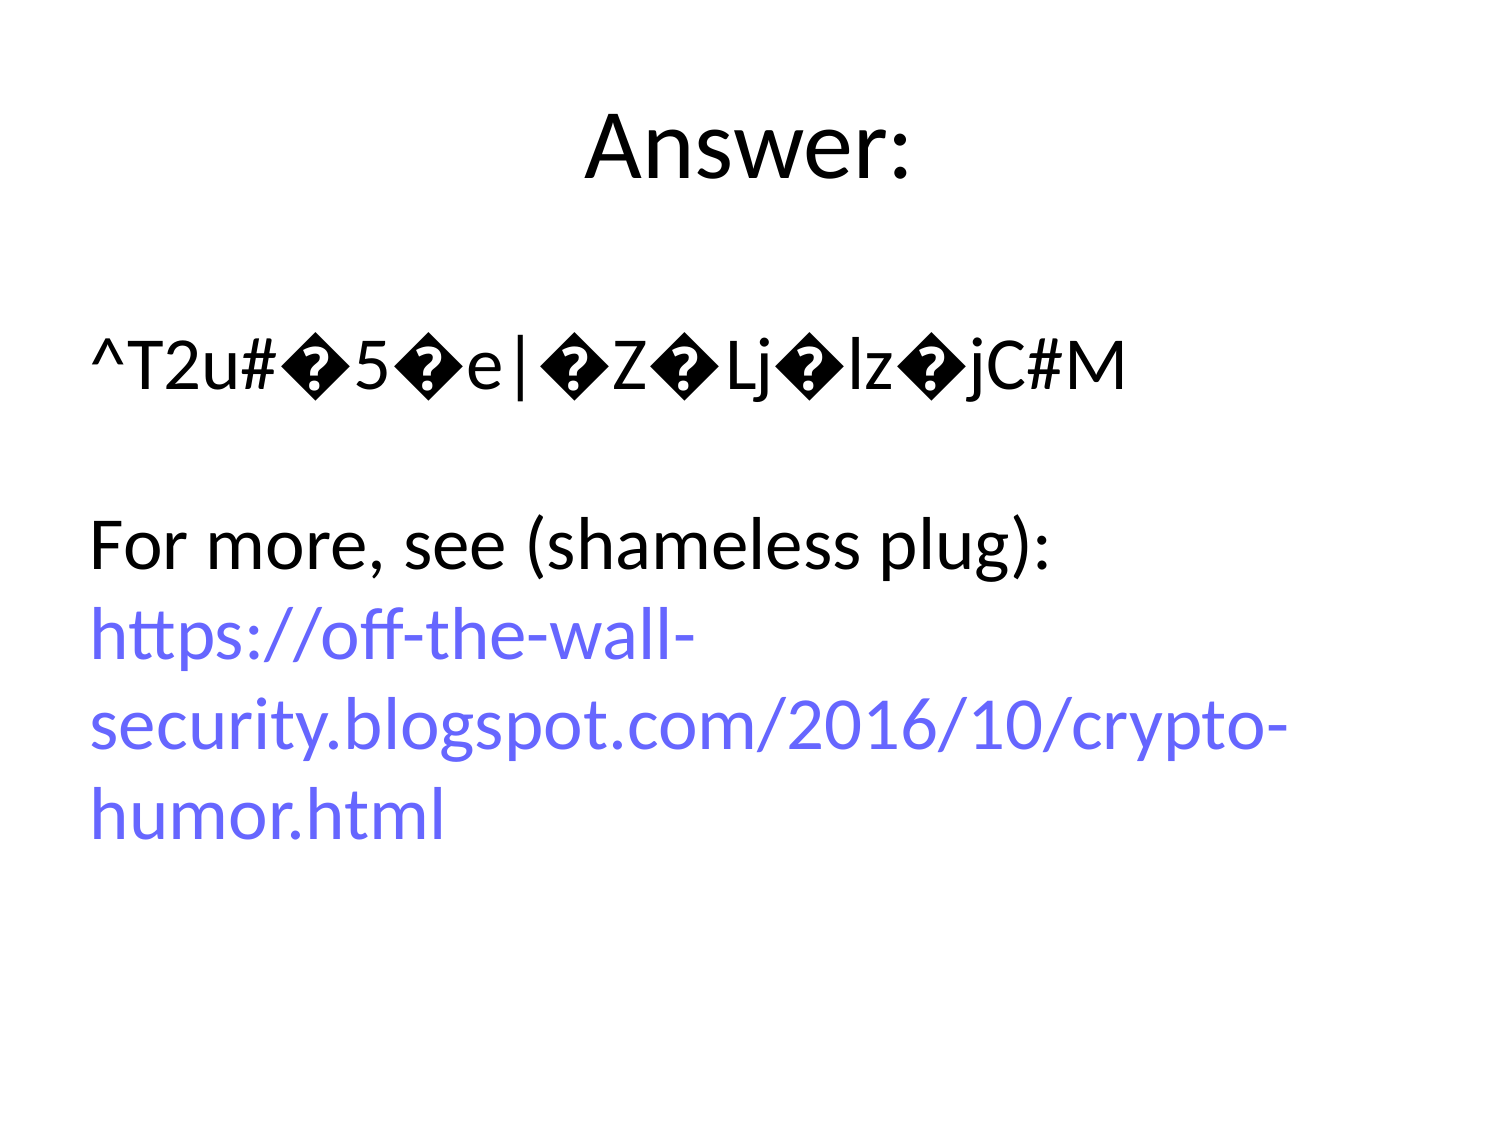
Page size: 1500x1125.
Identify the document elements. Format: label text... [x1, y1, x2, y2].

text_box ^T2u#�5�e|�Z�ǈ�lz�jC#M For more, see (shameless plug): https://off-the-wall-security.blogspot.com/2016/10/crypto-humor.html [74, 262, 1425, 1005]
text_box Answer: [74, 45, 1425, 232]
